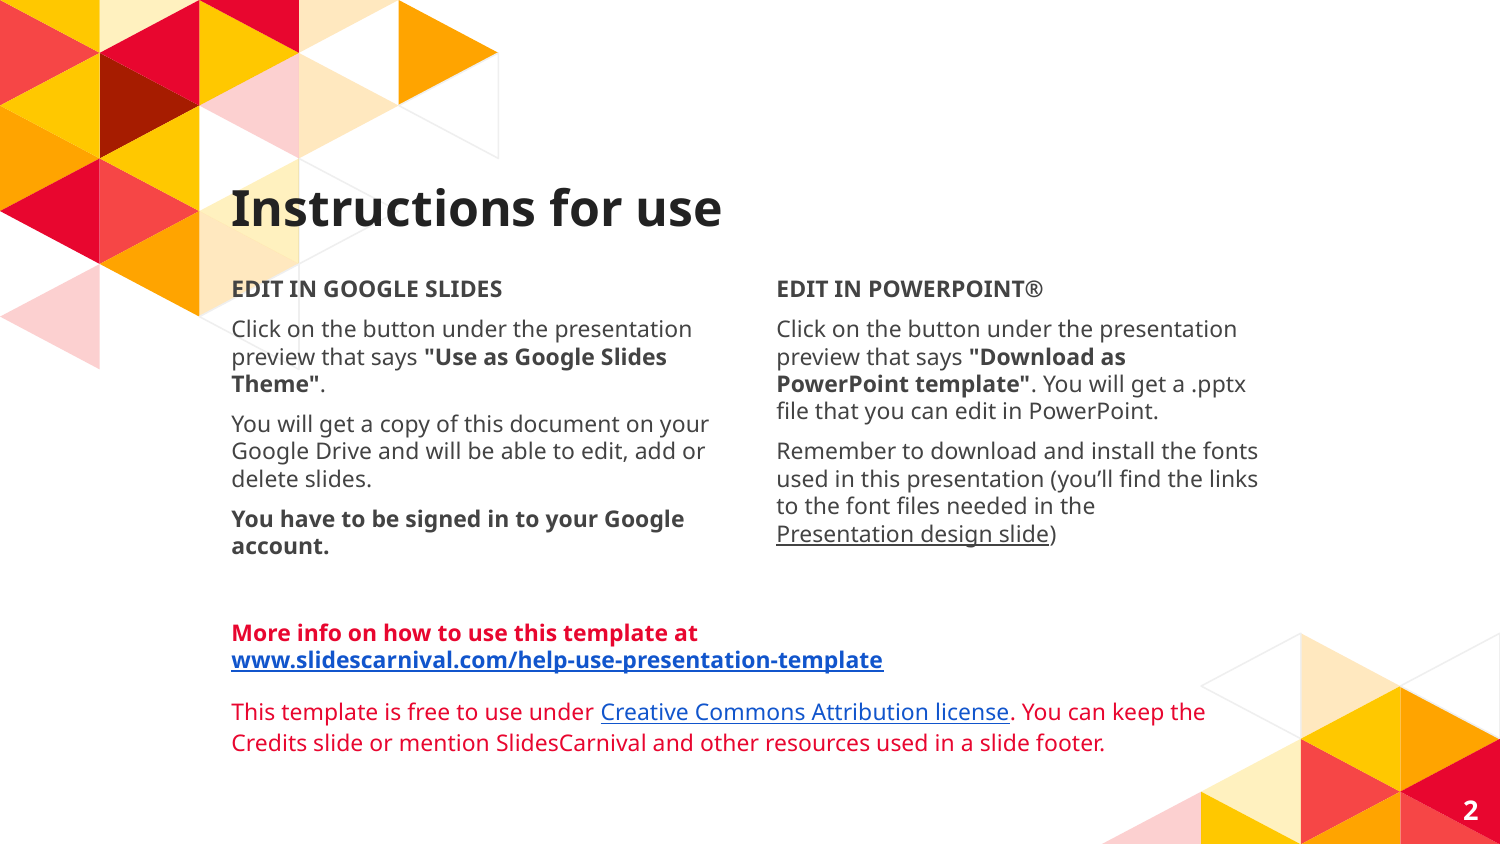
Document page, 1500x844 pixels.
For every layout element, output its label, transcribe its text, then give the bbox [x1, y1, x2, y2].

list More info on how to use this template at www.slidescarnival.com/help-use-presentation-template This template is free to use under Creative Commons Attribution license. You can keep the Credits slide or mention SlidesCarnival and other resources used in a slide footer. [216, 603, 1276, 791]
list EDIT IN GOOGLE SLIDES Click on the button under the presentation preview that says "Use as Google Slides Theme". You will get a copy of this document on your Google Drive and will be able to edit, add or delete slides. You have to be signed in to your Google account. [216, 259, 731, 603]
slide_number ‹#› [1403, 779, 1494, 844]
list EDIT IN POWERPOINT® Click on the button under the presentation preview that says "Download as PowerPoint template". You will get a .pptx file that you can edit in PowerPoint. Remember to download and install the fonts used in this presentation (you’ll find the links to the font files needed in the Presentation design slide) [761, 259, 1276, 603]
title Instructions for use [216, 142, 1276, 252]
